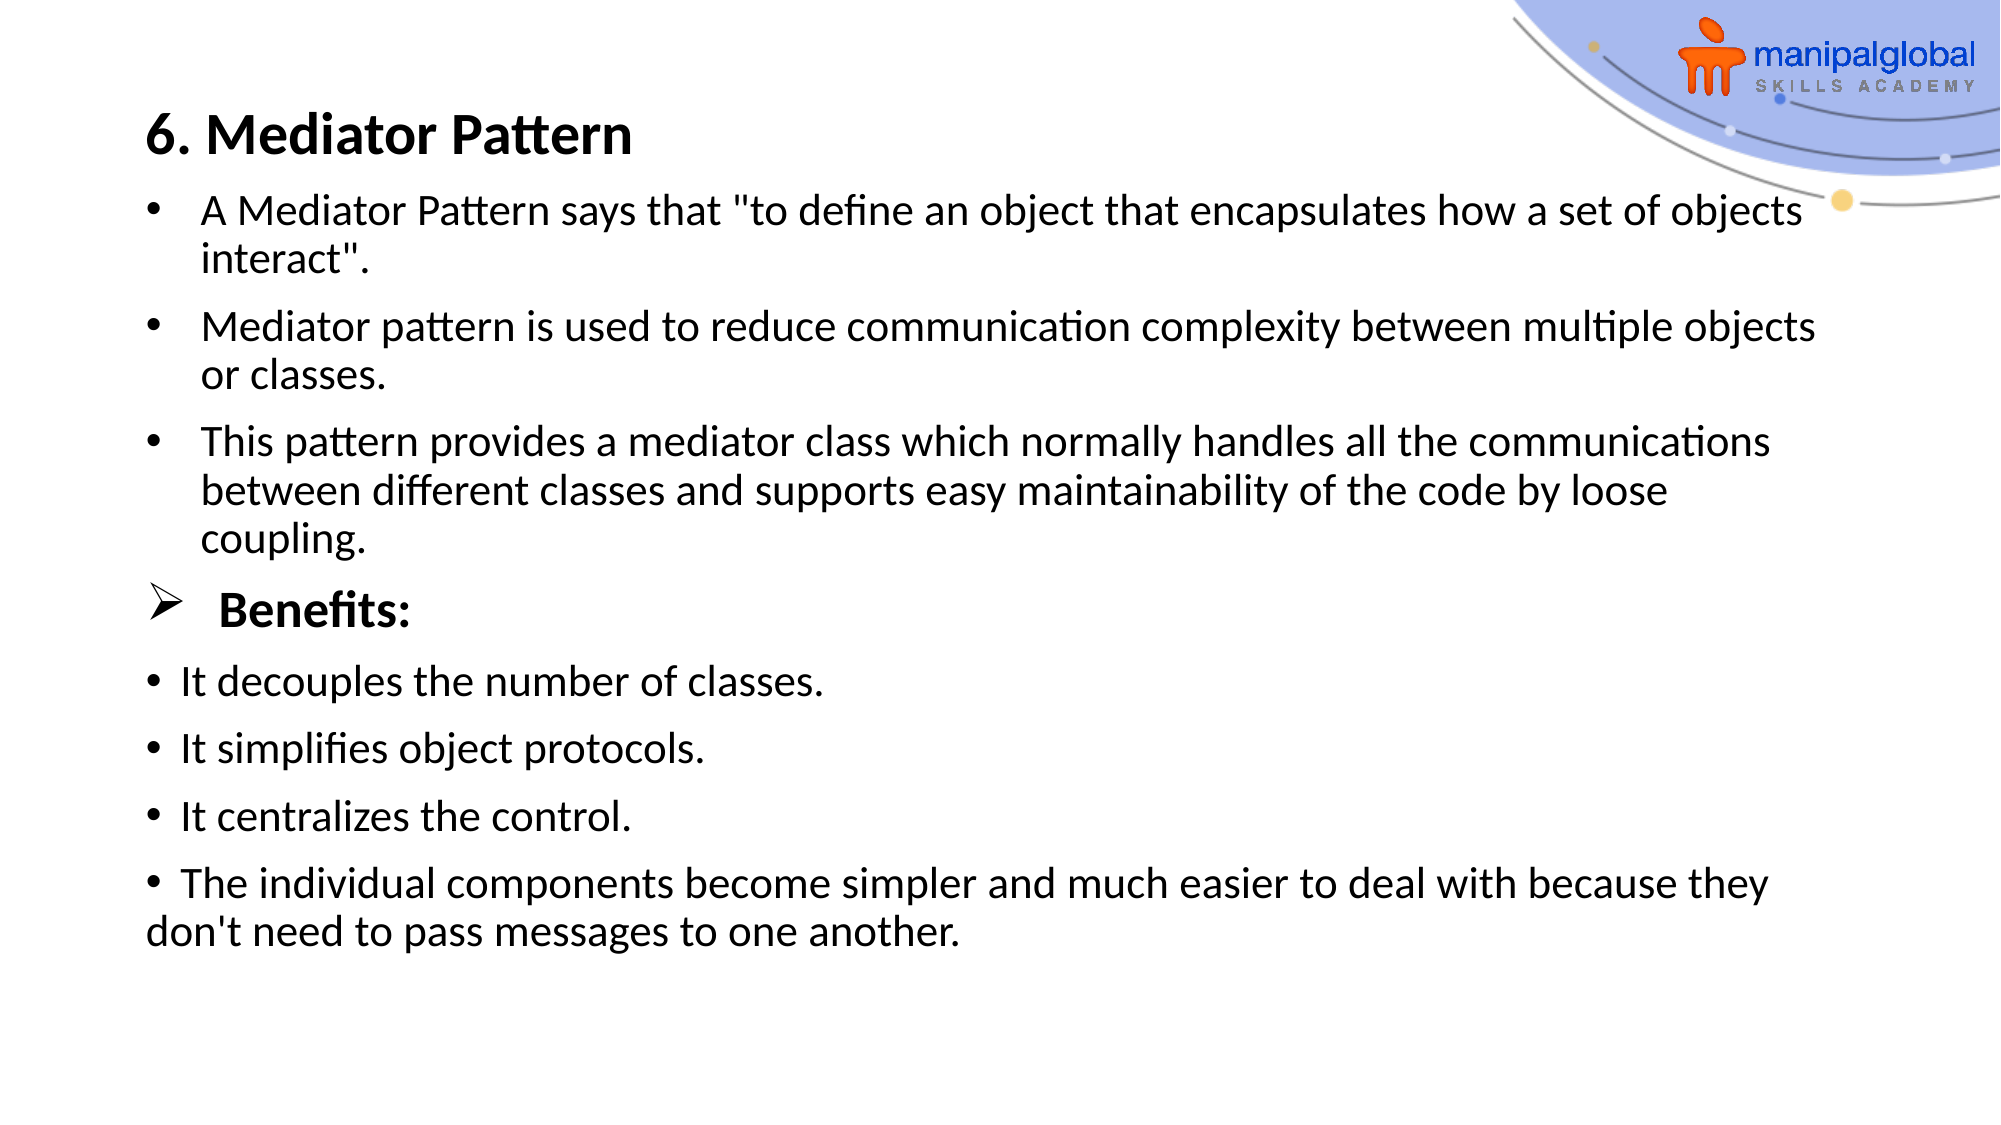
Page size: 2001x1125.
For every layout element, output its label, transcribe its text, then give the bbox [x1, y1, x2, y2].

picture [0, 0, 2000, 1125]
subtitle 6. Mediator Pattern A Mediator Pattern says that "to define an object that encapsulates how a set of objects interact". Mediator pattern is used to reduce communication complexity between multiple objects or classes. This pattern provides a mediator class which normally handles all the communications between different classes and supports easy maintainability of the code by loose coupling. Benefits: It decouples the number of classes. It simplifies object protocols. It centralizes the control. The individual components become simpler and much easier to deal with because they don't need to pass messages to one another. [130, 95, 1849, 1020]
